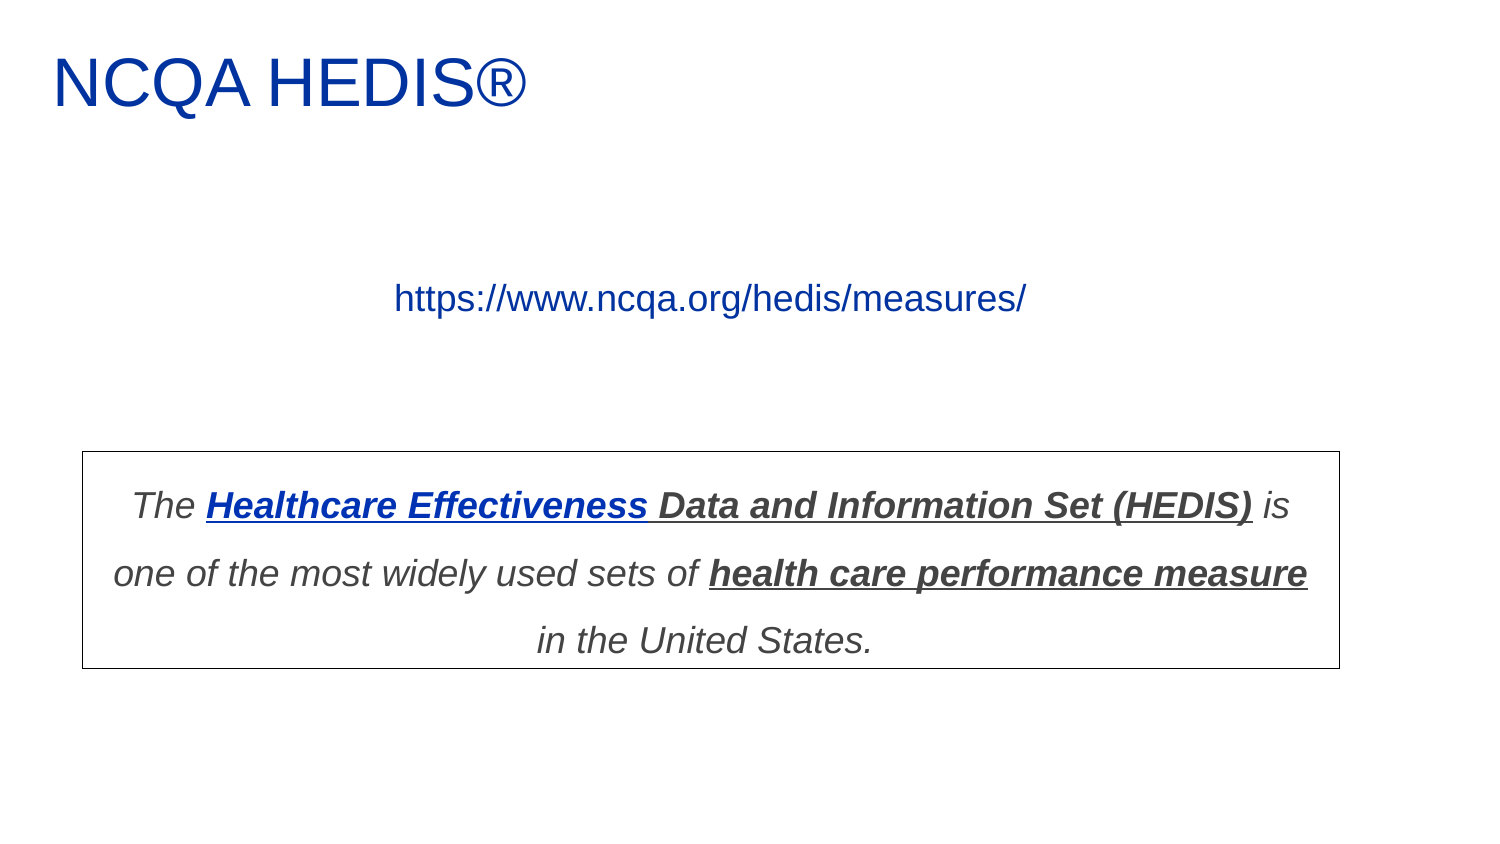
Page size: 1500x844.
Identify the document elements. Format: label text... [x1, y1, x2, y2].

text_box https://www.ncqa.org/hedis/measures/ [379, 266, 1042, 326]
text_box The Healthcare Effectiveness Data and Information Set (HEDIS) is one of the most widely used sets of health care performance measure in the United States. [82, 451, 1340, 669]
text_box NCQA HEDIS® [38, 39, 1080, 96]
